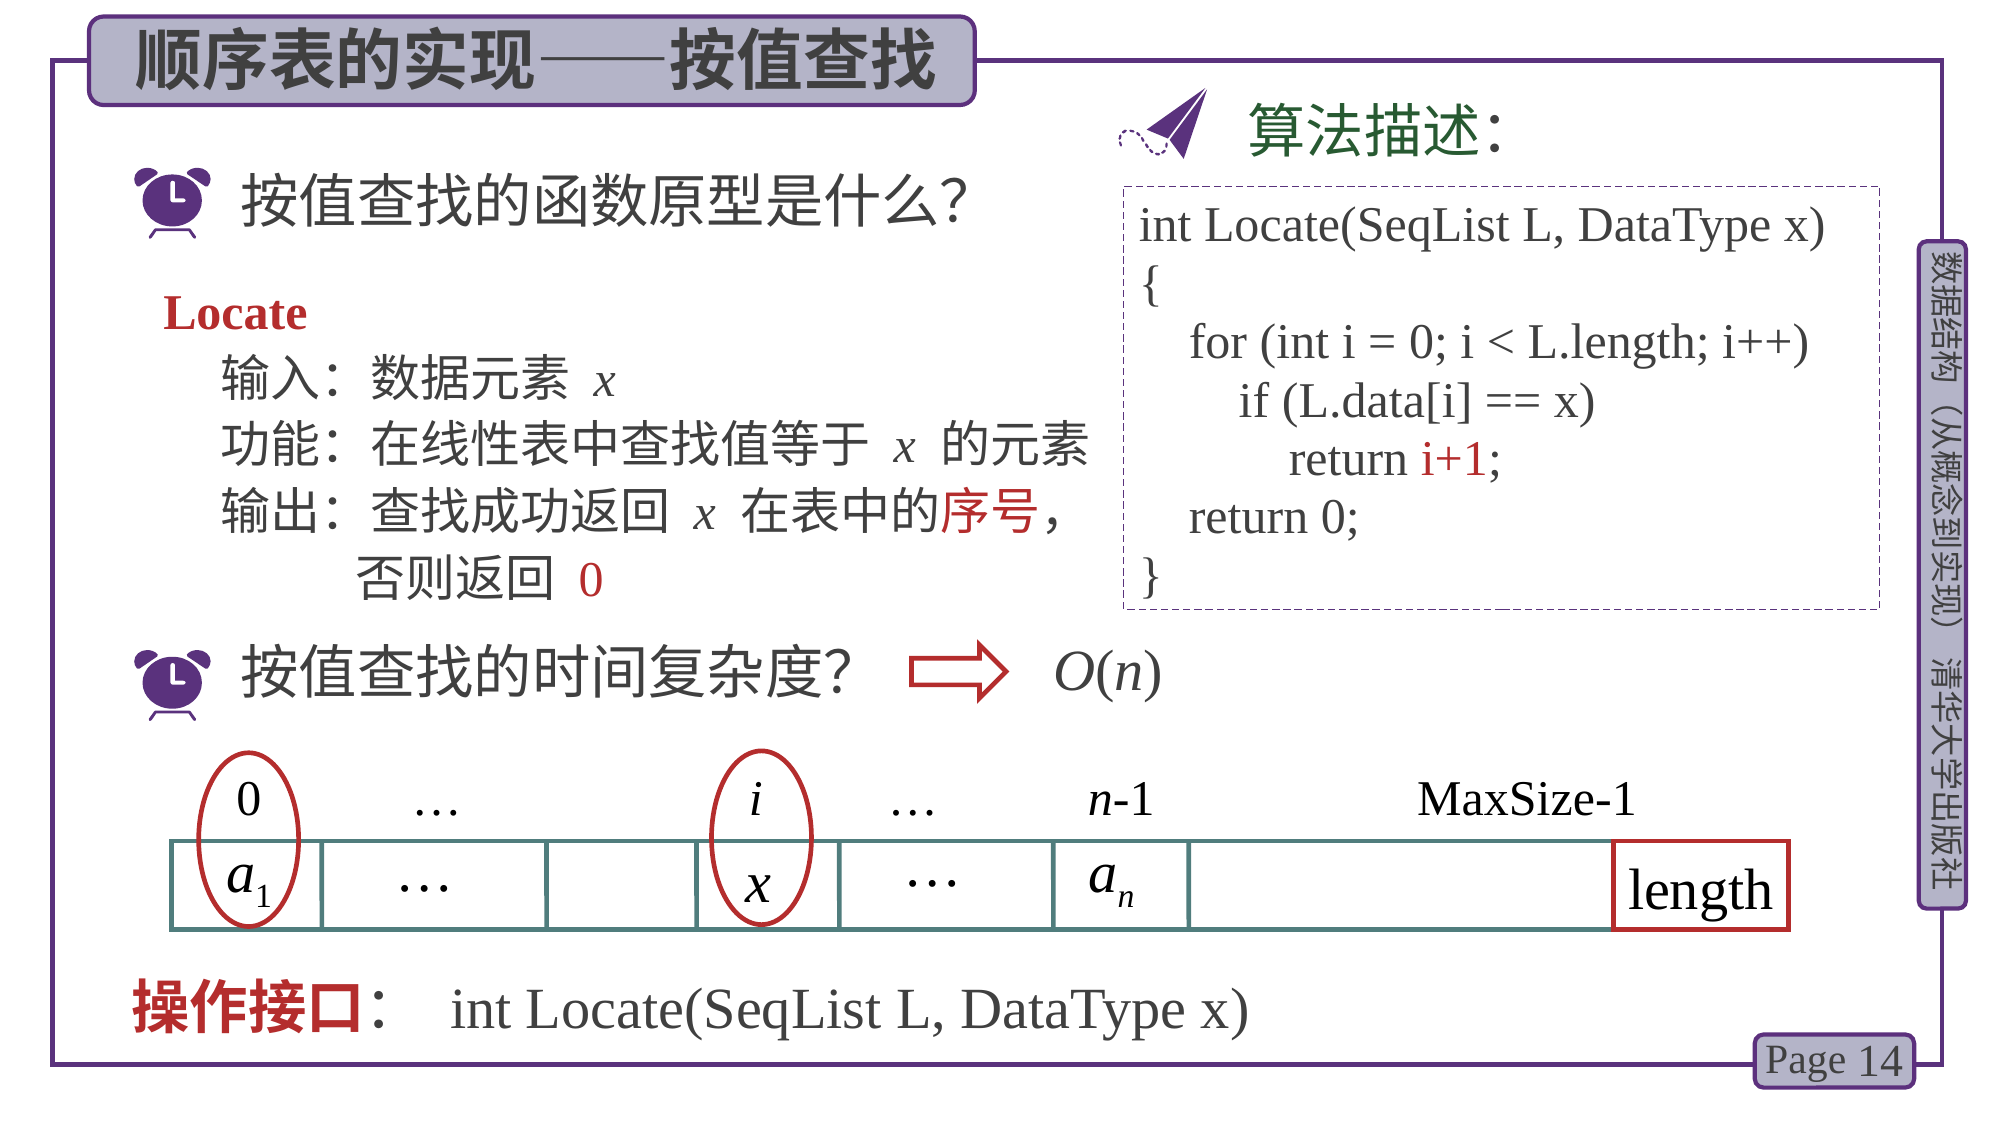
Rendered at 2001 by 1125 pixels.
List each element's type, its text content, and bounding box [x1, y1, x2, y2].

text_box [134, 639, 934, 721]
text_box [171, 757, 1828, 930]
text_box Locate 输入：数据元素 x 功能：在线性表中查找值等于 x 的元素 输出：查找成功返回 x 在表中的序号， 否则返回 0 [148, 265, 1548, 614]
text_box int Locate(SeqList L, DataType x) { for (int i = 0; i < L.length; i++) if (L.data[i] == x) return i+1; return 0; } [1123, 186, 1880, 610]
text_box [911, 636, 1182, 711]
text_box 顺序表的实现——按值查找 [109, 10, 964, 105]
text_box 操作接口： int Locate(SeqList L, DataType x) [117, 980, 1463, 1048]
text_box [741, 749, 782, 757]
text_box [87, 15, 976, 107]
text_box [134, 156, 1123, 243]
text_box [1118, 86, 1665, 173]
text_box [231, 751, 267, 757]
